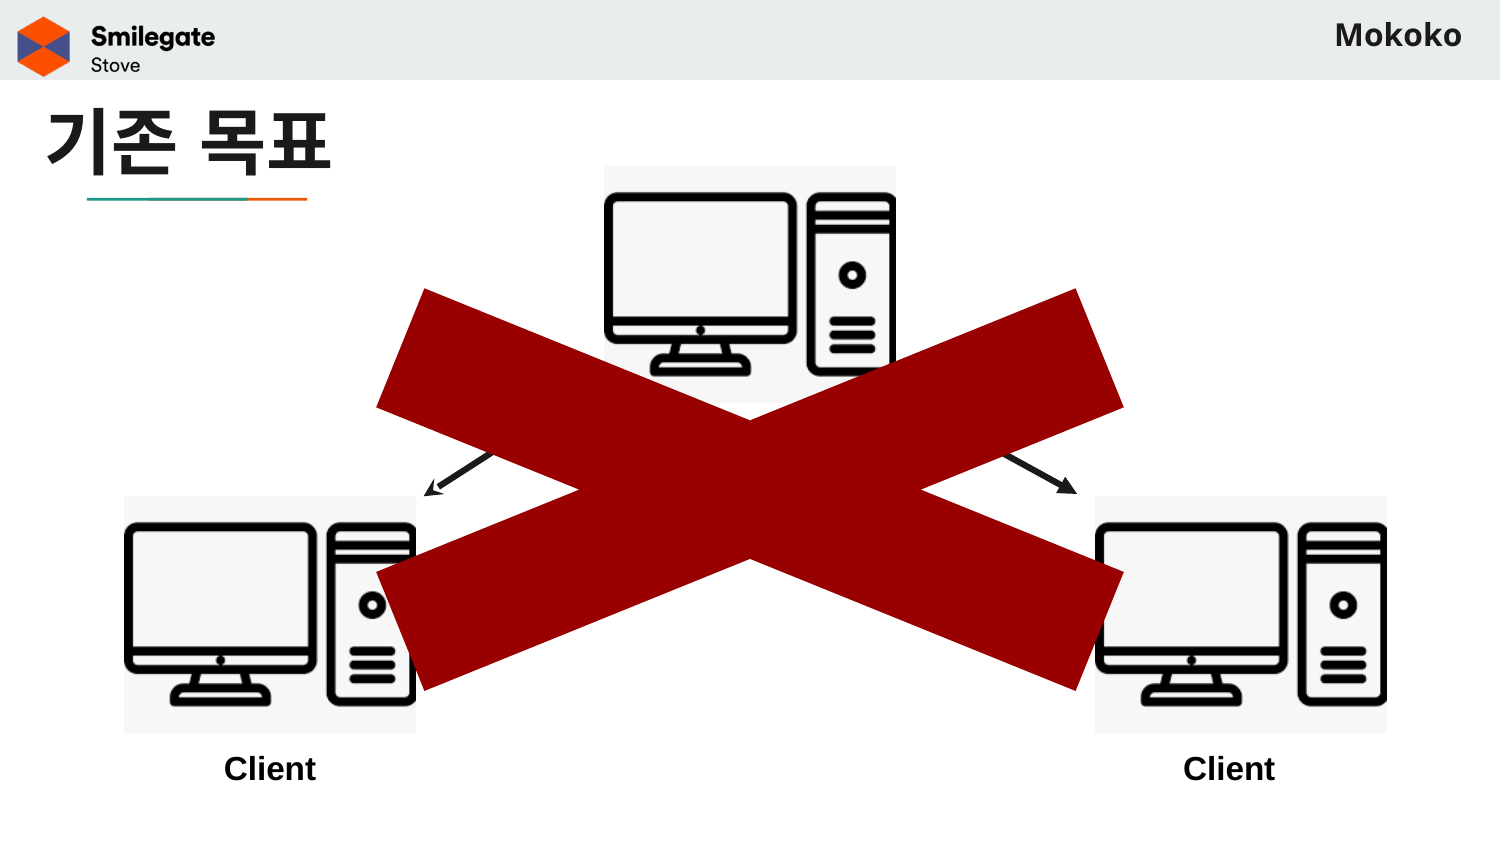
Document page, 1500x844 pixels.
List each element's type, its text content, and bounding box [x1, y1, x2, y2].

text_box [927, 411, 1078, 495]
picture [604, 166, 896, 403]
text_box Client [136, 740, 404, 802]
title 기존 목표 [29, 81, 499, 193]
text_box Client [1095, 739, 1363, 802]
picture [124, 495, 416, 733]
title Mokoko [1319, 0, 1500, 58]
picture [0, 0, 232, 94]
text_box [423, 397, 578, 497]
text_box [376, 288, 1124, 691]
picture [1095, 495, 1387, 733]
